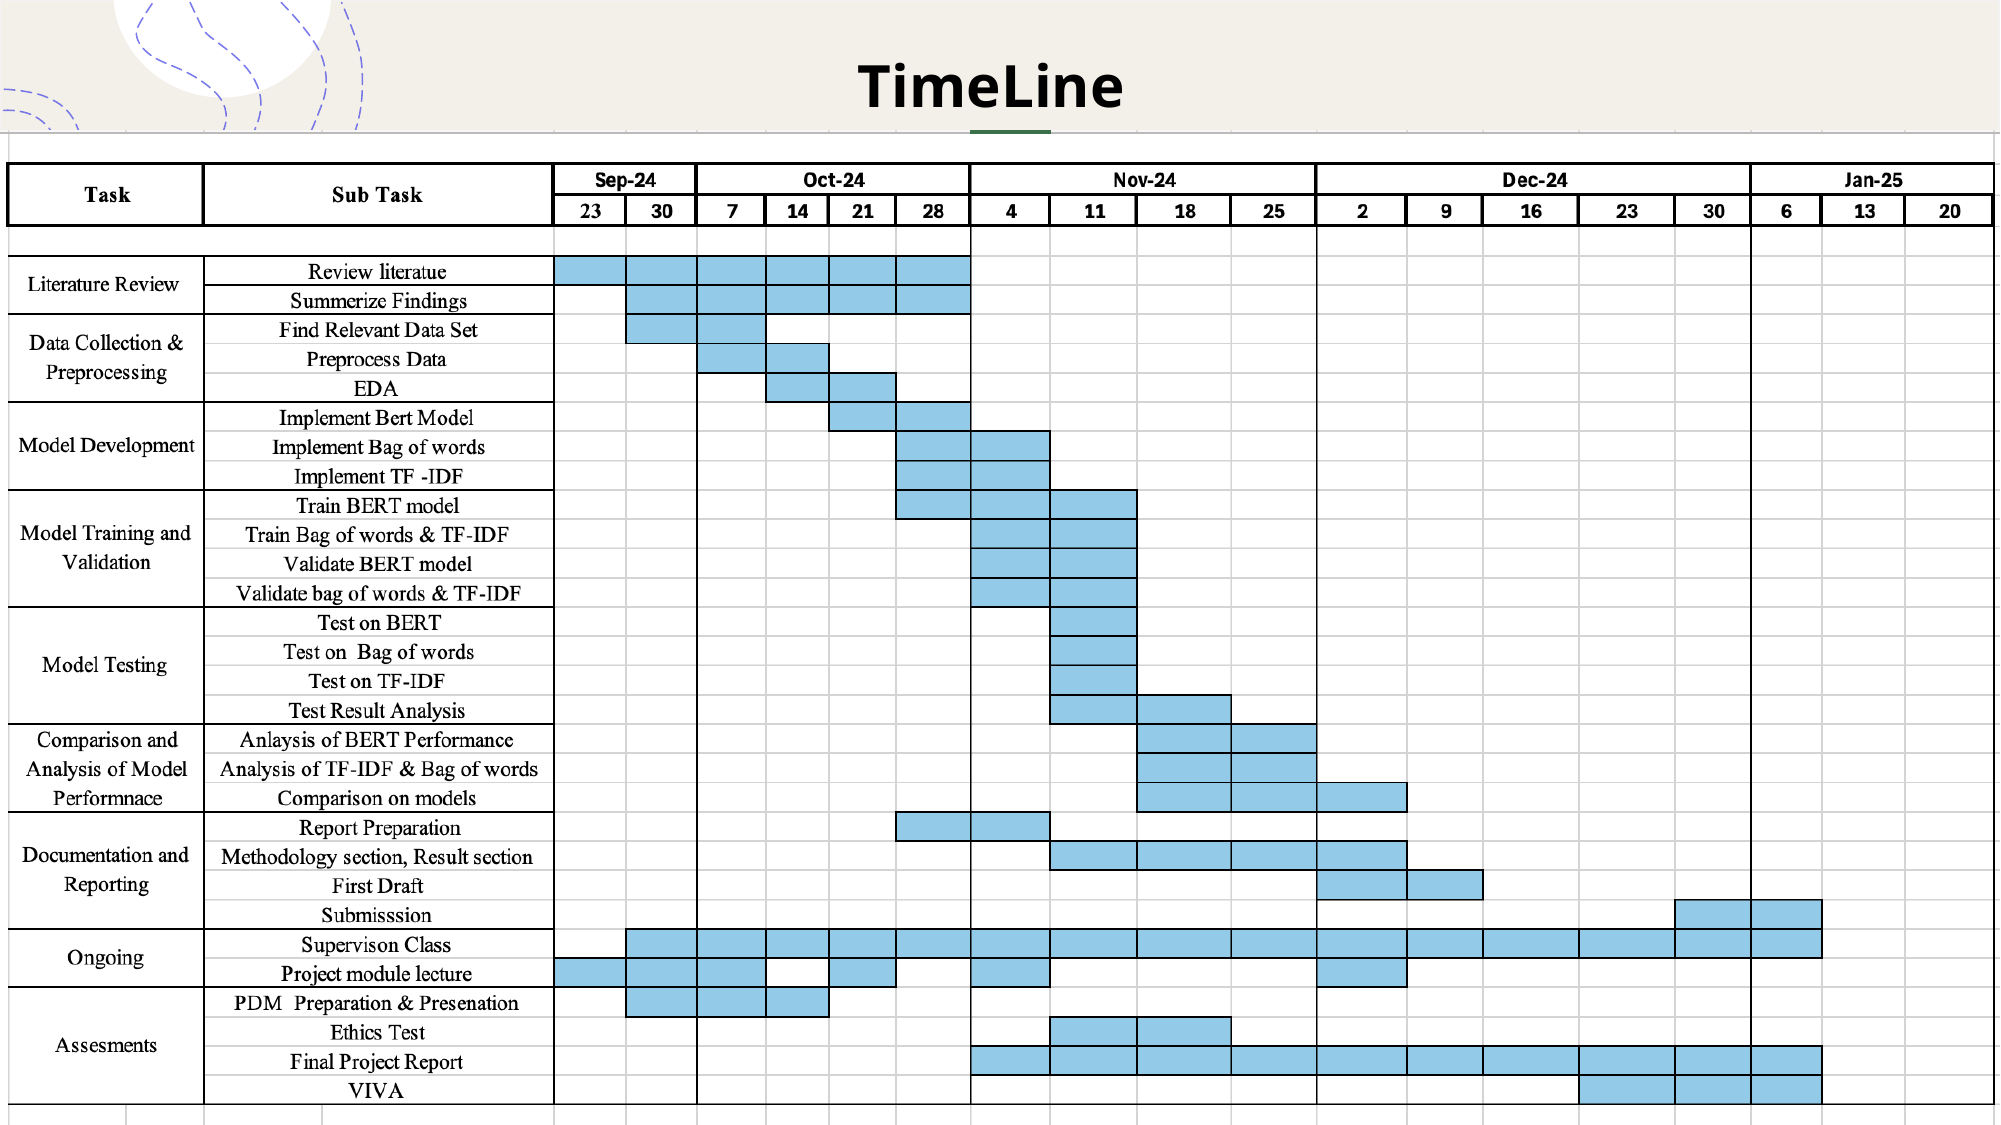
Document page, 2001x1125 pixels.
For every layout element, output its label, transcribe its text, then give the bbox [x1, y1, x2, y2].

text_box TimeLine [843, 41, 1157, 127]
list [0, 130, 2000, 1125]
